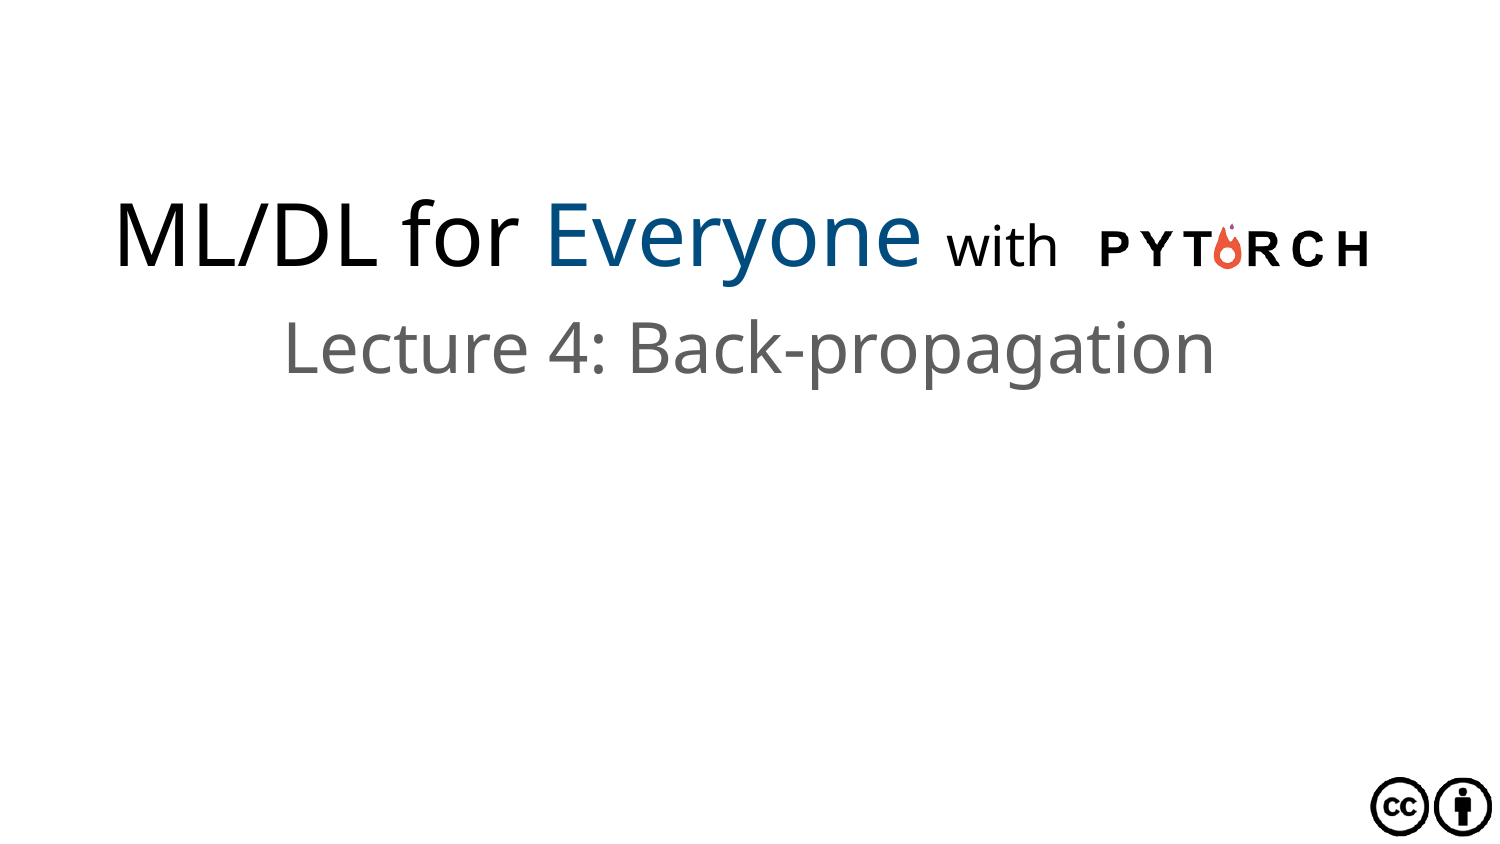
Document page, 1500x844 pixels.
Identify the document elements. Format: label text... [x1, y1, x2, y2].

title ML/DL for Everyone with [103, 2, 1109, 288]
text_box Lecture 4: Back-propagation [247, 106, 1253, 392]
picture [1068, 203, 1405, 295]
picture [1370, 772, 1496, 841]
